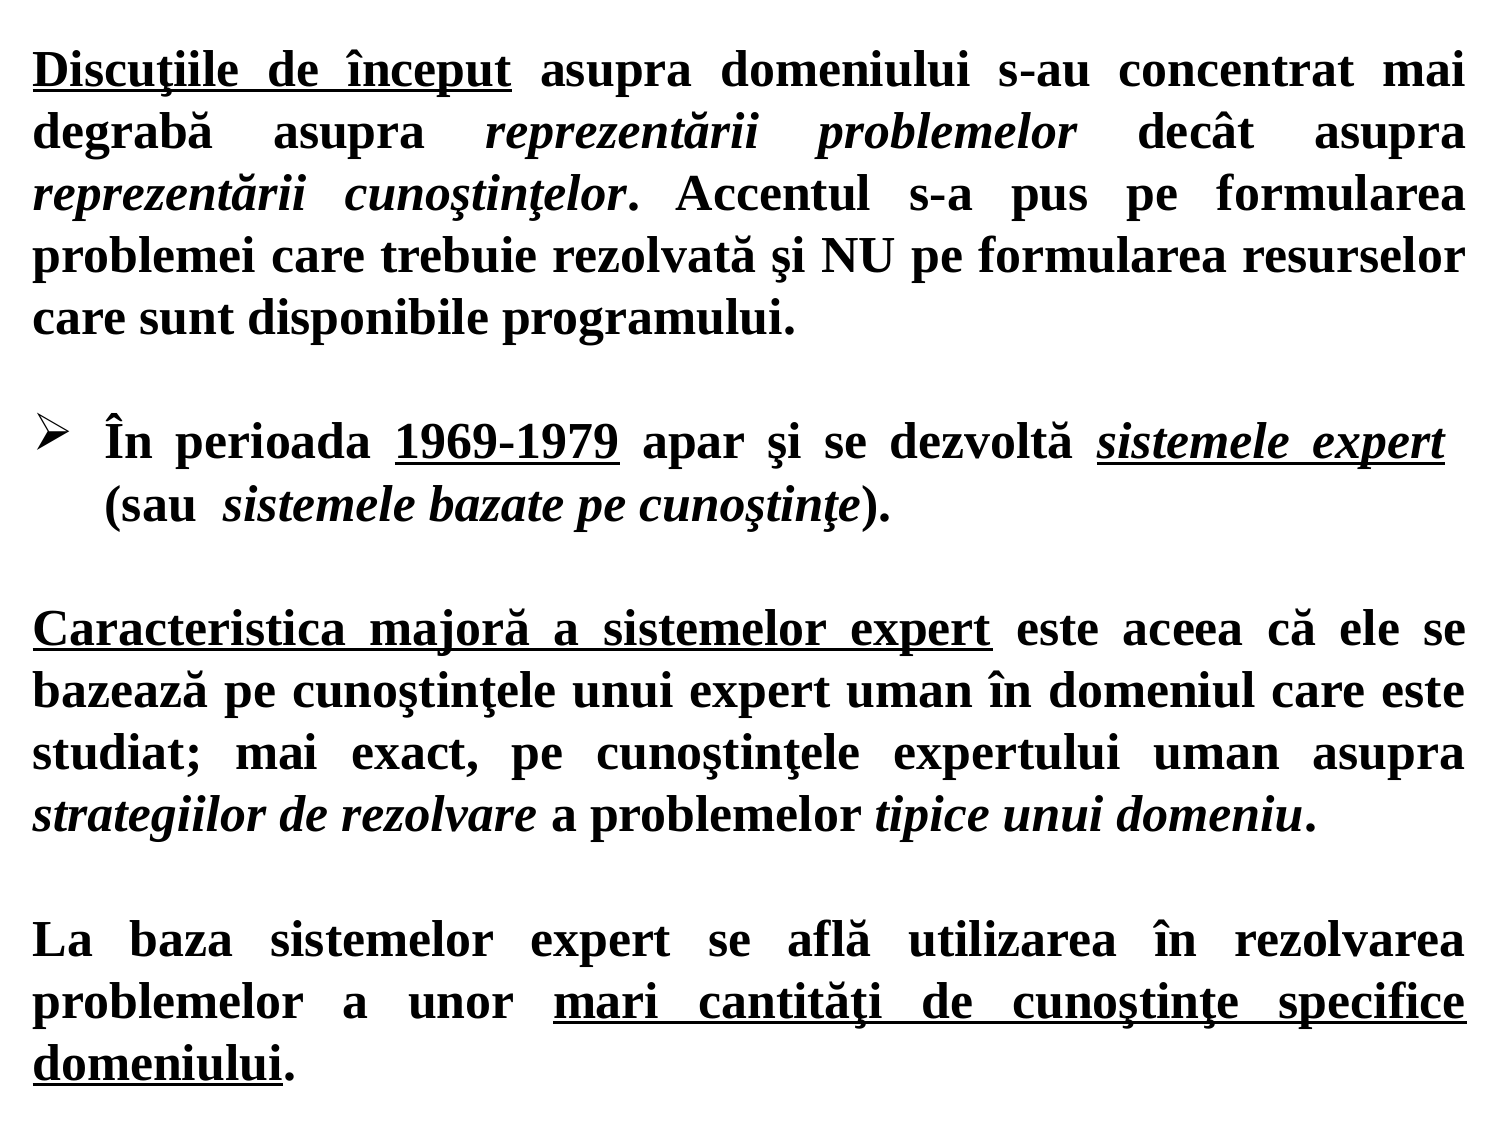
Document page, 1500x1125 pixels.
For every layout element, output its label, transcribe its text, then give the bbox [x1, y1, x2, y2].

subtitle Discuţiile de început asupra domeniului s-au concentrat mai degrabă asupra reprezentării problemelor decât asupra reprezentării cunoştinţelor. Accentul s-a pus pe formularea problemei care trebuie rezolvată şi NU pe formularea resurselor care sunt disponibile programului. În perioada 1969-1979 apar şi se dezvoltă sistemele expert (sau sistemele bazate pe cunoştinţe). Caracteristica majoră a sistemelor expert este aceea că ele se bazează pe cunoştinţele unui expert uman în domeniul care este studiat; mai exact, pe cunoştinţele expertului uman asupra strategiilor de rezolvare a problemelor tipice unui domeniu. La baza sistemelor expert se află utilizarea în rezolvarea problemelor a unor mari cantităţi de cunoştinţe specifice domeniului. [17, 19, 1483, 1106]
